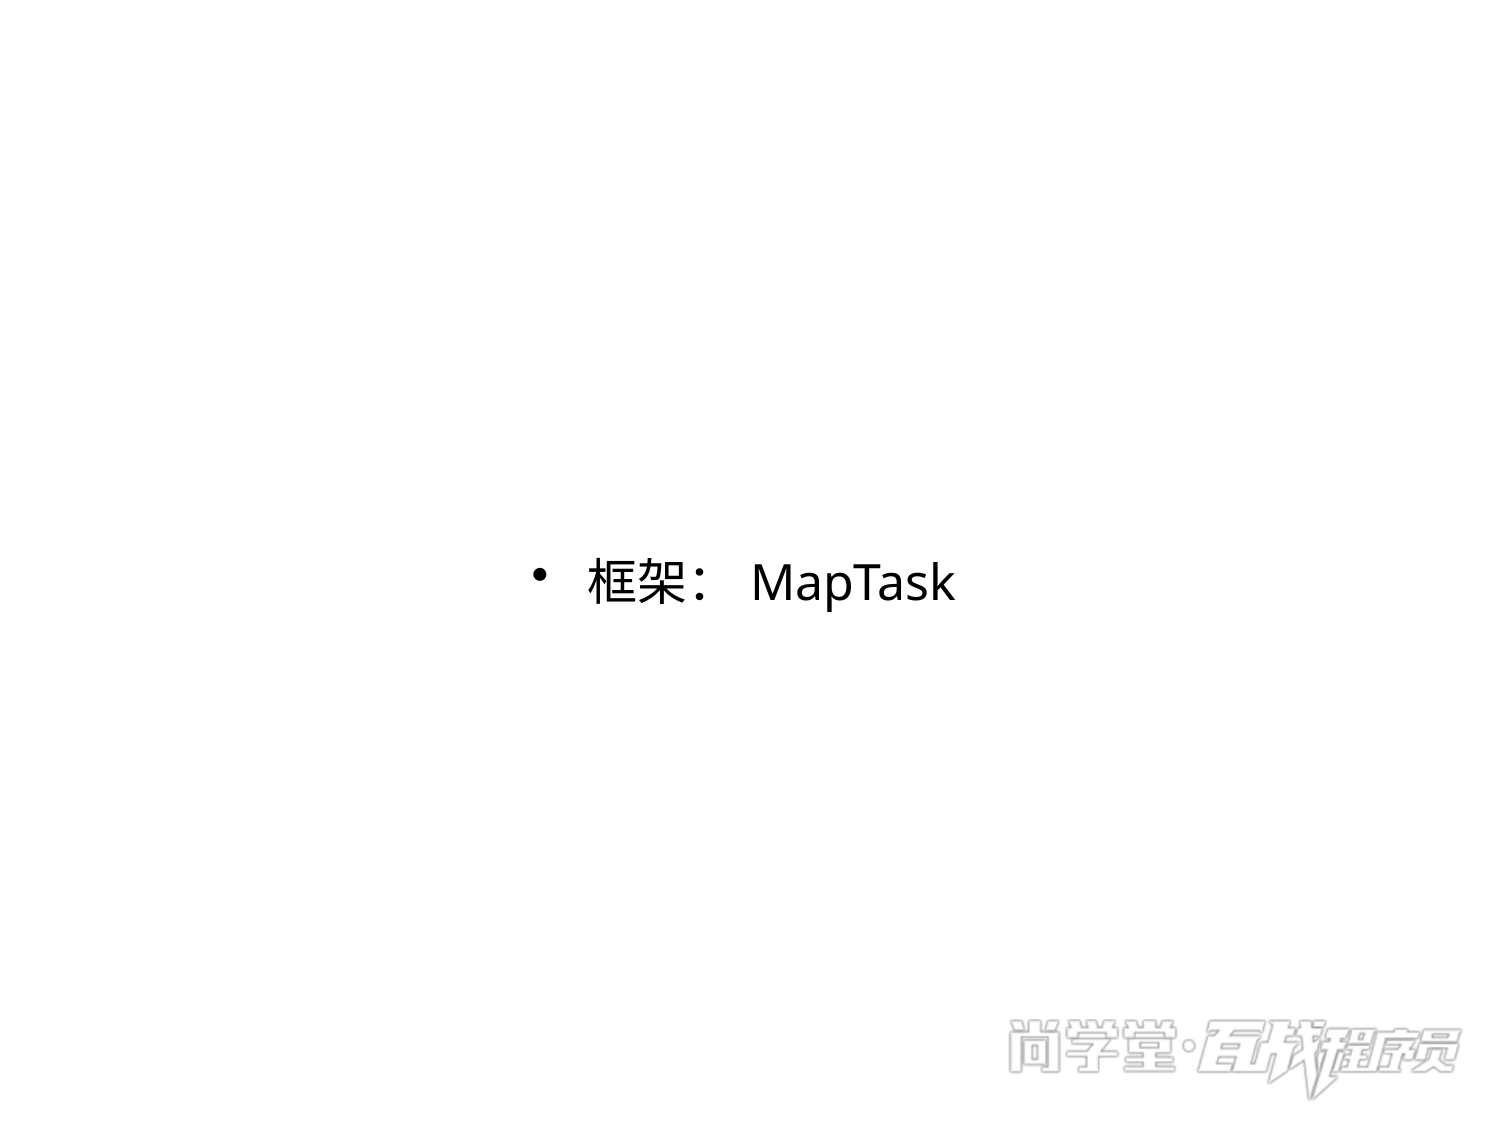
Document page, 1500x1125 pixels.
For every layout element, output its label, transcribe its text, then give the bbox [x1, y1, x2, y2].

list 框架：MapTask [23, 164, 1465, 997]
picture [1008, 1019, 1463, 1103]
